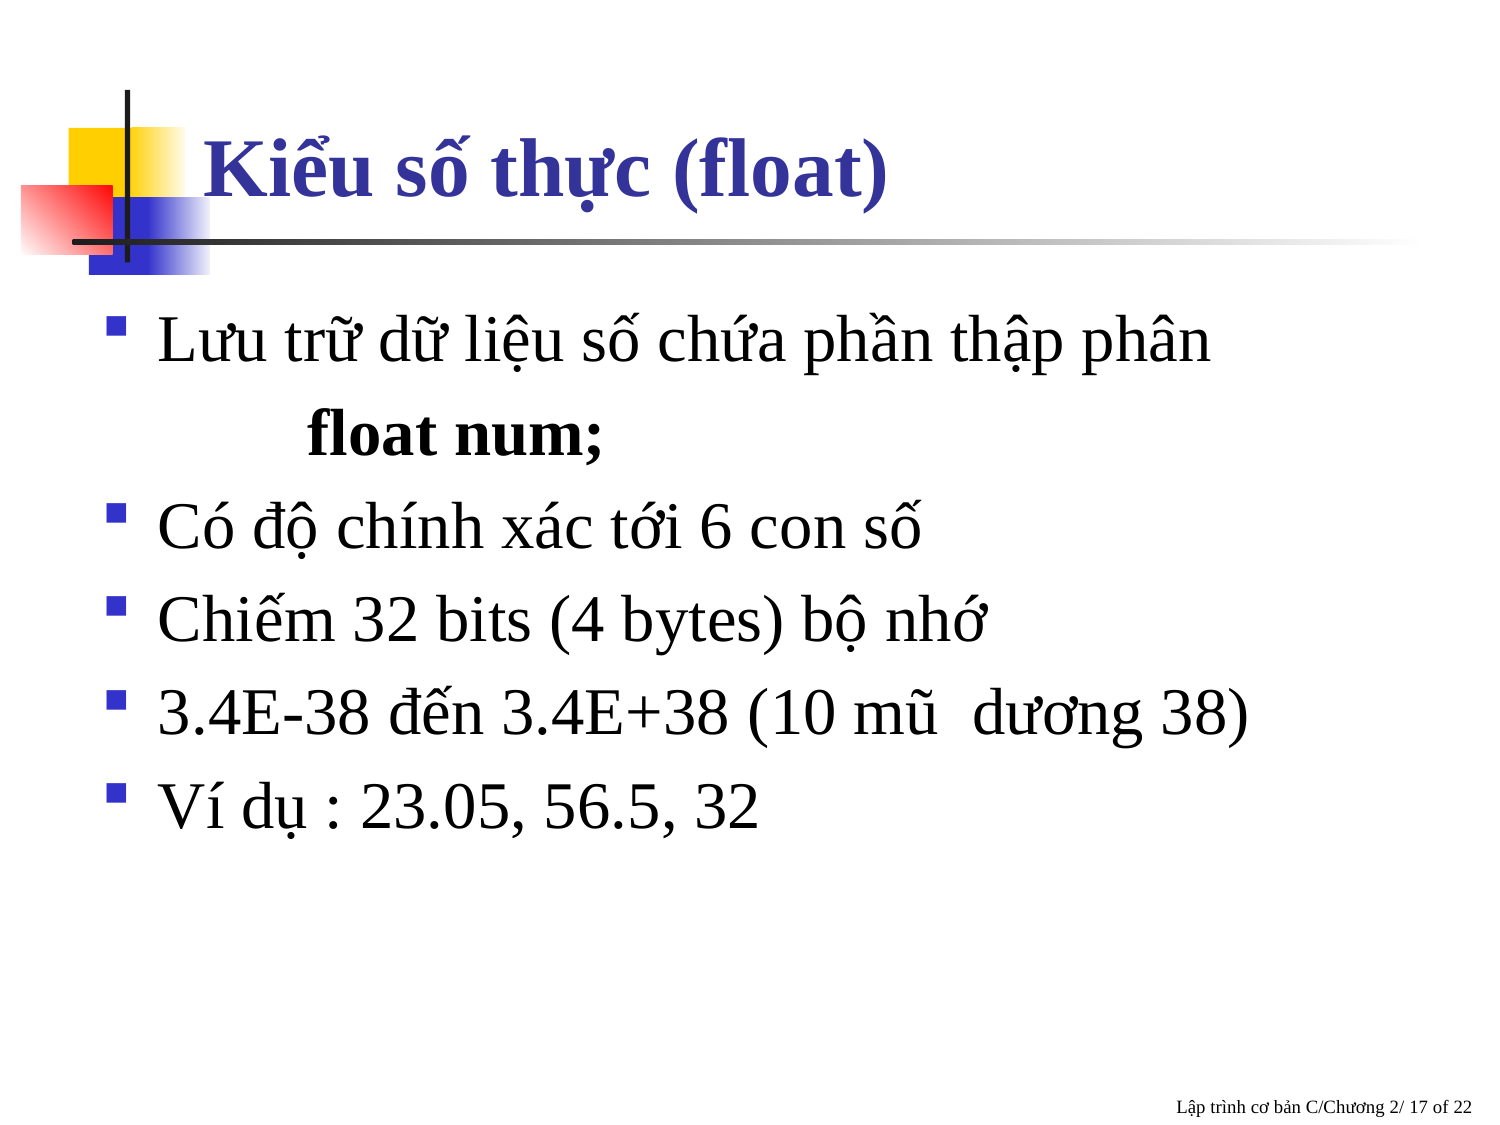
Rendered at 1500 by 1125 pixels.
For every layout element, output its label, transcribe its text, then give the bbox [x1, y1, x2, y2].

footer Lập trình cơ bản C/Chương 2/ 17 of 22 [575, 1050, 1488, 1125]
title Kiểu số thực (float) [188, 75, 1438, 221]
list Lưu trữ dữ liệu số chứa phần thập phân float num; Có độ chính xác tới 6 con số Chiếm 32 bits (4 bytes) bộ nhớ 3.4E-38 đến 3.4E+38 (10 mũ dương 38) Ví dụ : 23.05, 56.5, 32 [86, 287, 1365, 1038]
